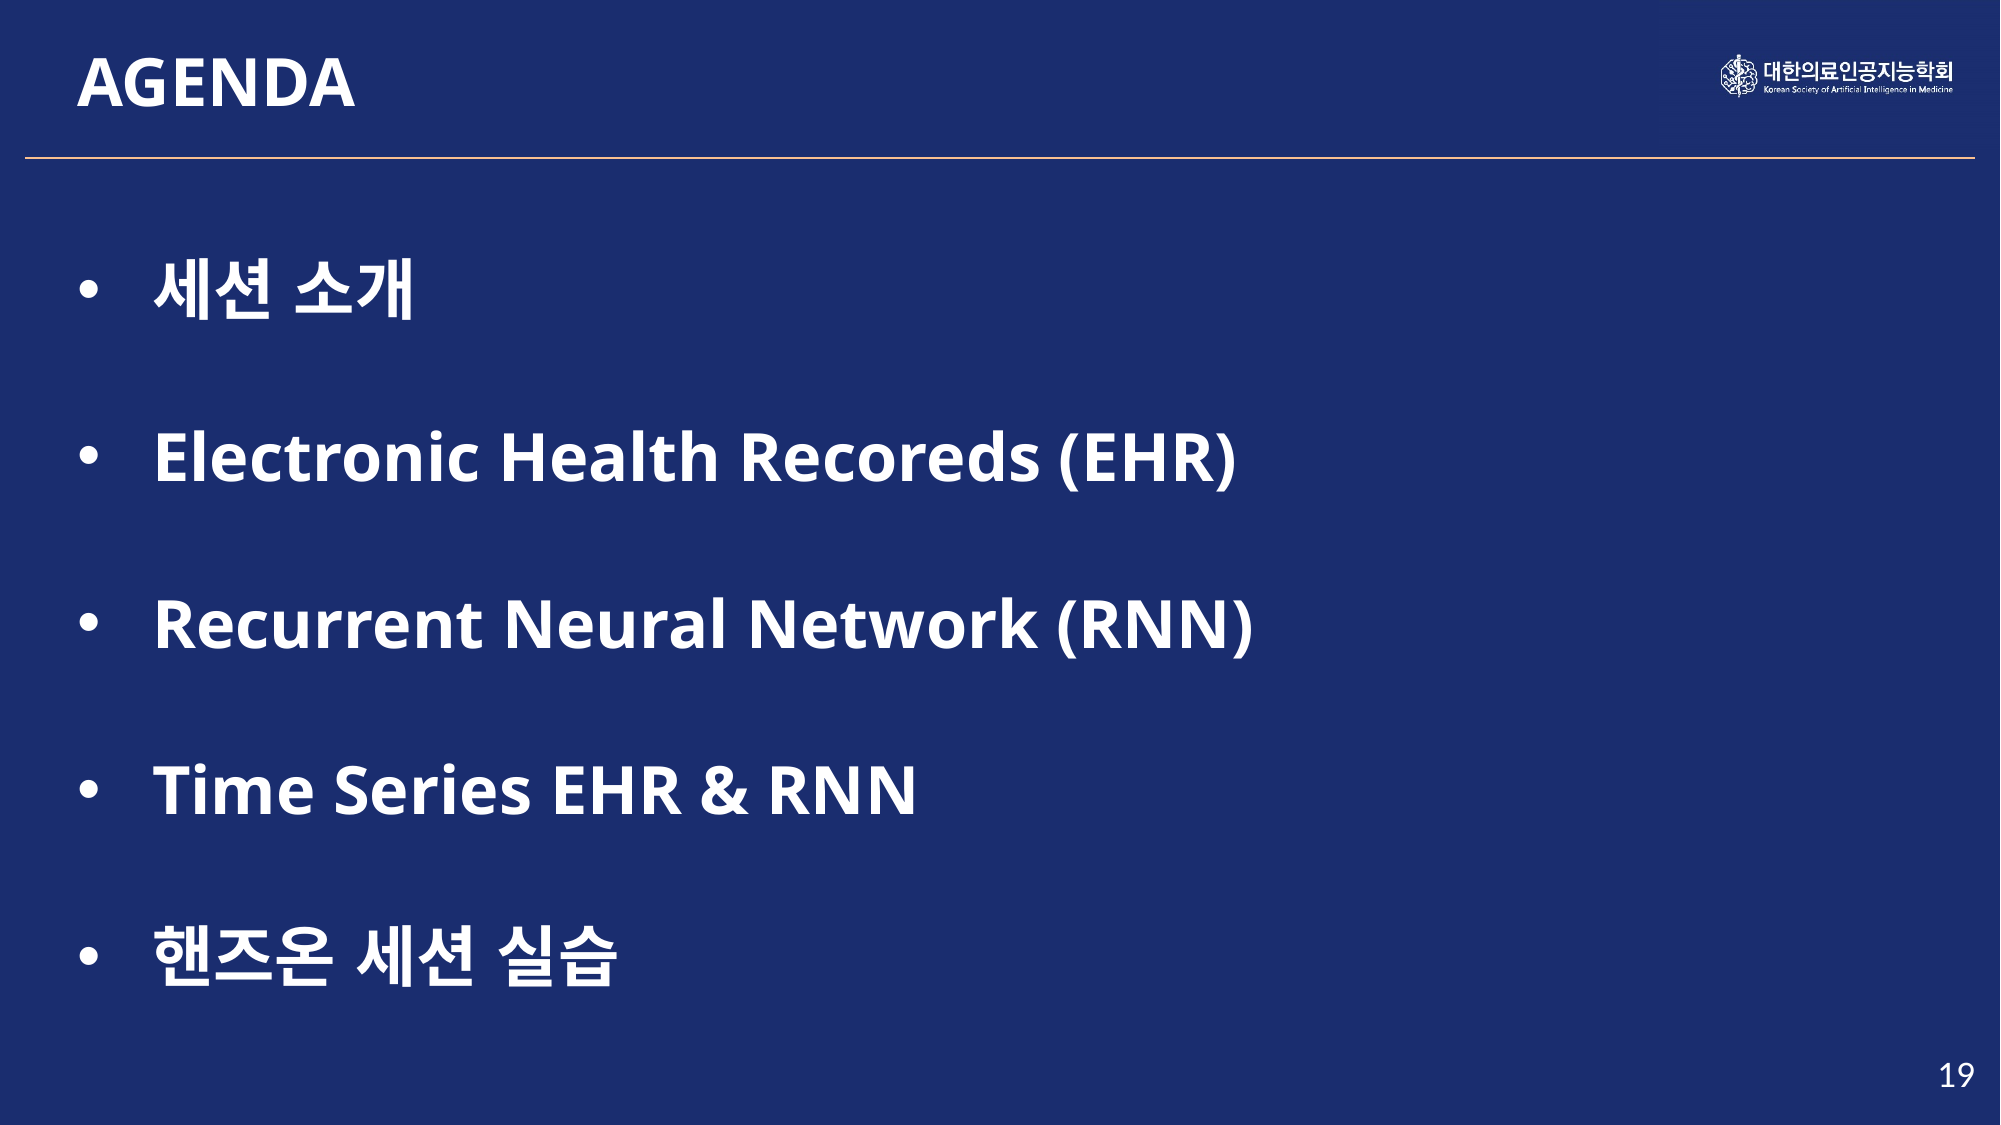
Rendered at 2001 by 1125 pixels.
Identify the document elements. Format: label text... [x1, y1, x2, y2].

text_box Electronic Health Recoreds (EHR) [74, 412, 1438, 495]
text_box Time Series EHR & RNN [74, 745, 1438, 829]
text_box 핸즈온 세션 실습 [74, 912, 1438, 995]
text_box AGENDA [74, 37, 900, 120]
picture [1659, 0, 2000, 150]
slide_number 19 [1925, 1050, 1975, 1125]
text_box 세션 소개 [74, 245, 900, 328]
text_box Recurrent Neural Network (RNN) [74, 579, 1438, 662]
